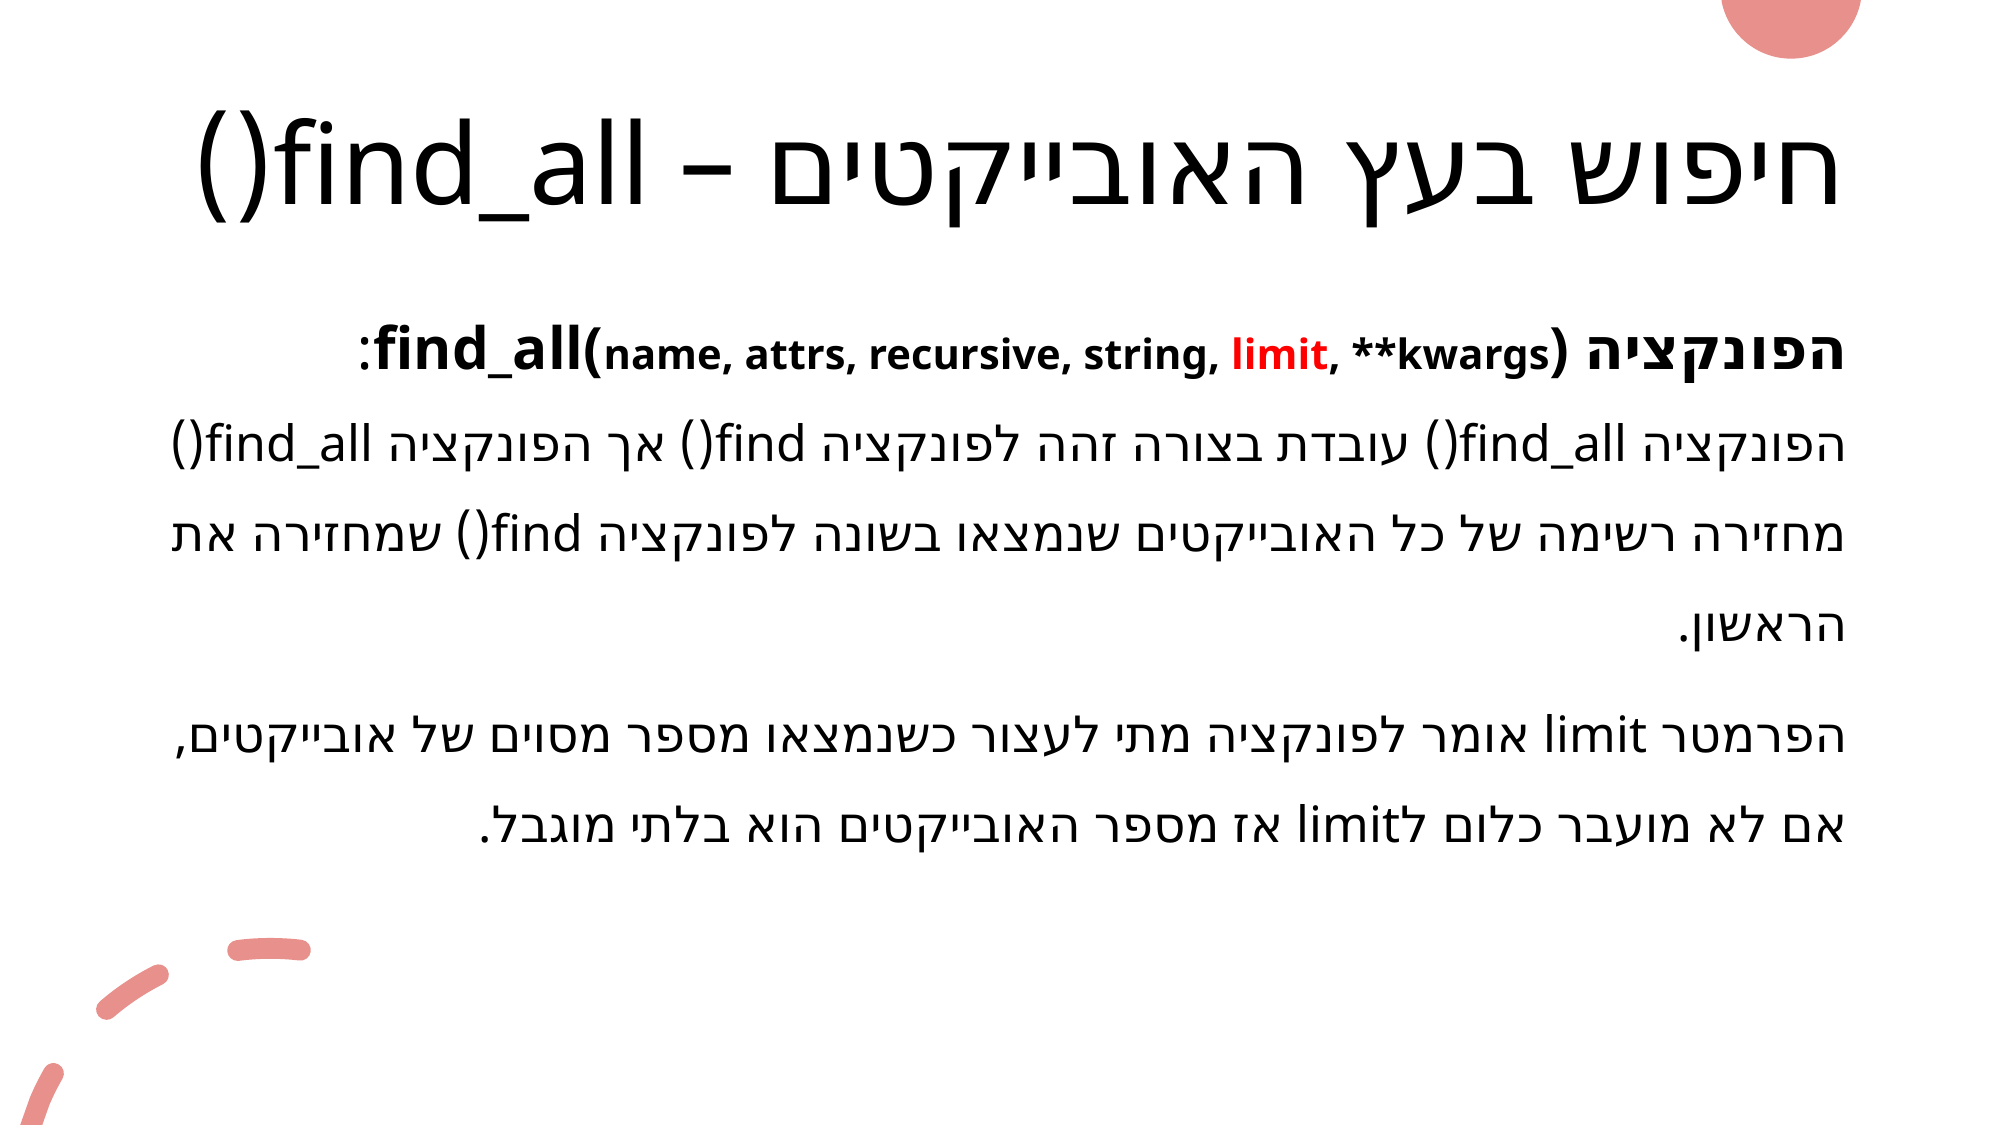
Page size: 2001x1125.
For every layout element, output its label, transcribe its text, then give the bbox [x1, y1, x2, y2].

title חיפוש בעץ האובייקטים – find_all() [137, 59, 1863, 269]
list הפונקציה find_all(name, attrs, recursive, string, limit, **kwargs): הפונקציה find_all() עובדת בצורה זהה לפונקציה find() אך הפונקציה find_all() מחזירה רשימה של כל האובייקטים שנמצאו בשונה לפונקציה find() שמחזירה את הראשון. הפרמטר limit אומר לפונקציה מתי לעצור כשנמצאו מספר מסוים של אובייקטים, אם לא מועבר כלום לlimit אז מספר האובייקטים הוא בלתי מוגבל. [137, 269, 1863, 1051]
